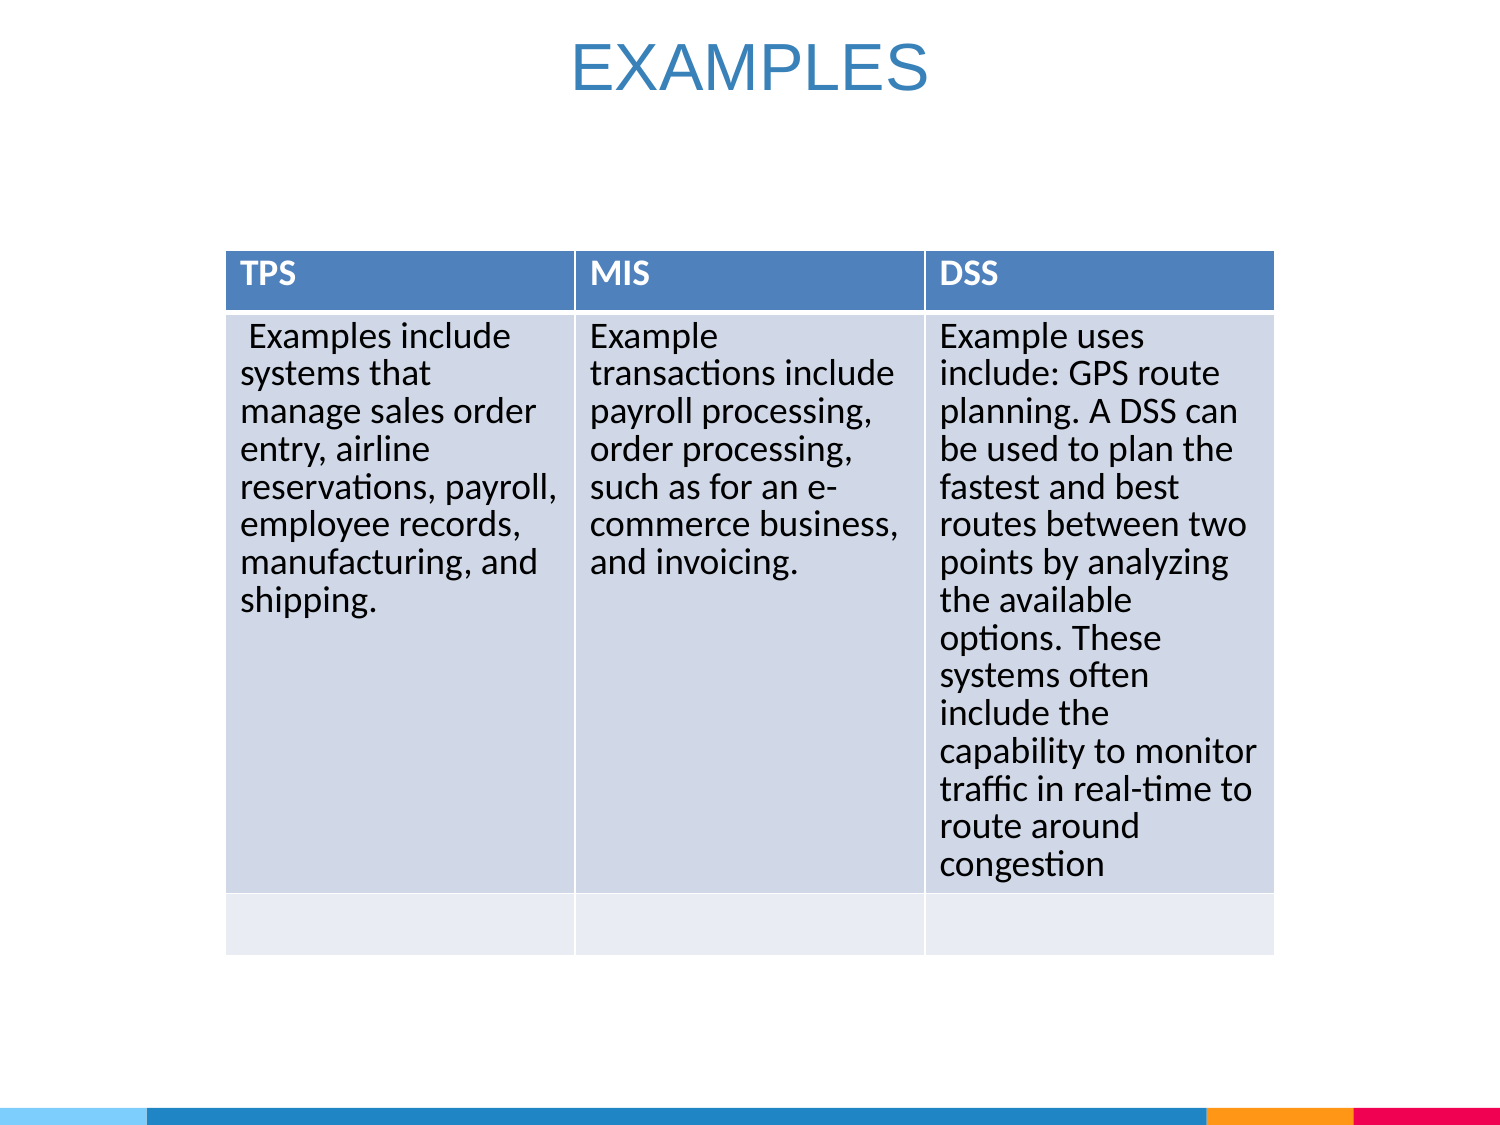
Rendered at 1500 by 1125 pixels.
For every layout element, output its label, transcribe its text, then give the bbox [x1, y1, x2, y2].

title EXAMPLES [112, 23, 1388, 105]
table_header MIS [576, 251, 924, 310]
table_cell Example uses include: GPS route planning. A DSS can be used to plan the fastest and best routes between two points by analyzing the available options. These systems often include the capability to monitor traffic in real-time to route around congestion [926, 315, 1274, 893]
table_cell [926, 894, 1274, 955]
table_header TPS [226, 251, 574, 310]
table_cell [226, 894, 574, 955]
table_cell [576, 894, 924, 955]
table_cell Examples include systems that manage sales order entry, airline reservations, payroll, employee records, manufacturing, and shipping. [226, 315, 574, 893]
table_header DSS [926, 251, 1274, 310]
table_cell Example transactions include payroll processing, order processing, such as for an e-commerce business, and invoicing. [576, 315, 924, 893]
